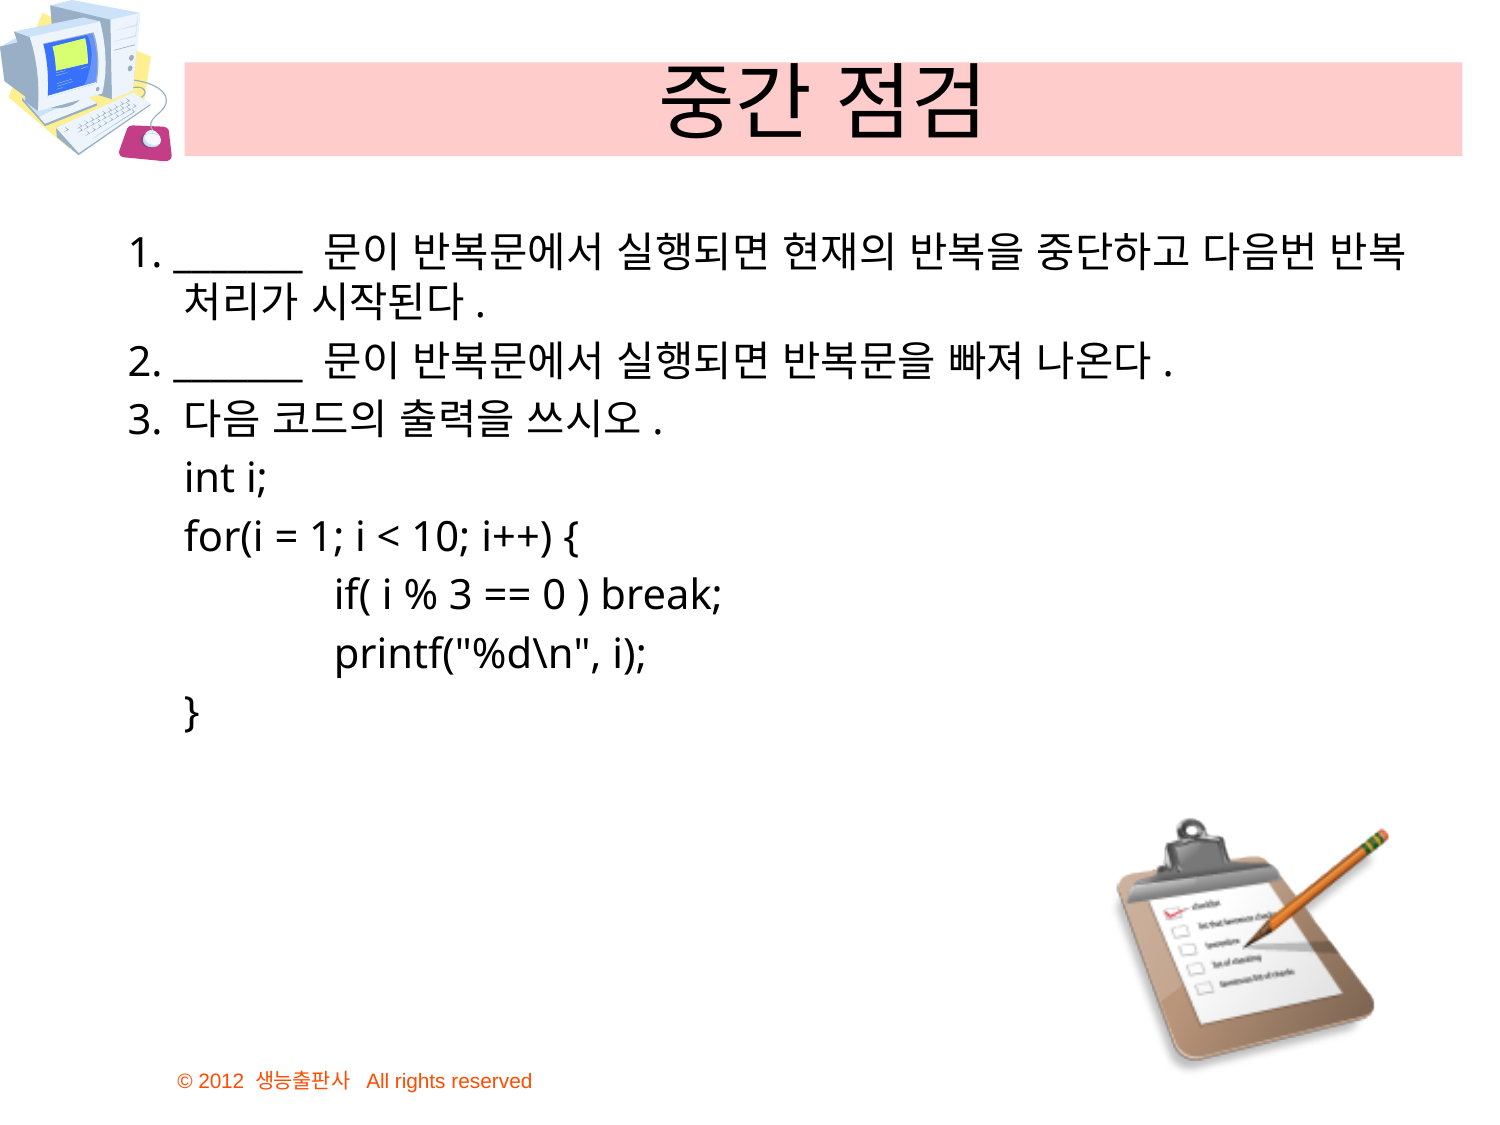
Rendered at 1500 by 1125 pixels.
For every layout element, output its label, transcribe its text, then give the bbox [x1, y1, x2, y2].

list 1. _______ 문이 반복문에서 실행되면 현재의 반복을 중단하고 다음번 반복 처리가 시작된다. 2. _______ 문이 반복문에서 실행되면 반복문을 빠져 나온다. 3. 다음 코드의 출력을 쓰시오. int i; for(i = 1; i < 10; i++) { if( i % 3 == 0 ) break; printf("%d\n", i); } [112, 499, 1460, 900]
picture [1101, 785, 1402, 1087]
title 중간 점검 [184, 62, 1463, 157]
list 1. _______ 문이 반복문에서 실행되면 현재의 반복을 중단하고 다음번 반복 처리가 시작된다. 2. _______ 문이 반복문에서 실행되면 반복문을 빠져 나온다. 3. 다음 코드의 출력을 쓰시오. int i; for(i = 1; i < 10; i++) { if( i % 3 == 0 ) break; printf("%d\n", i); } [112, 218, 1460, 498]
